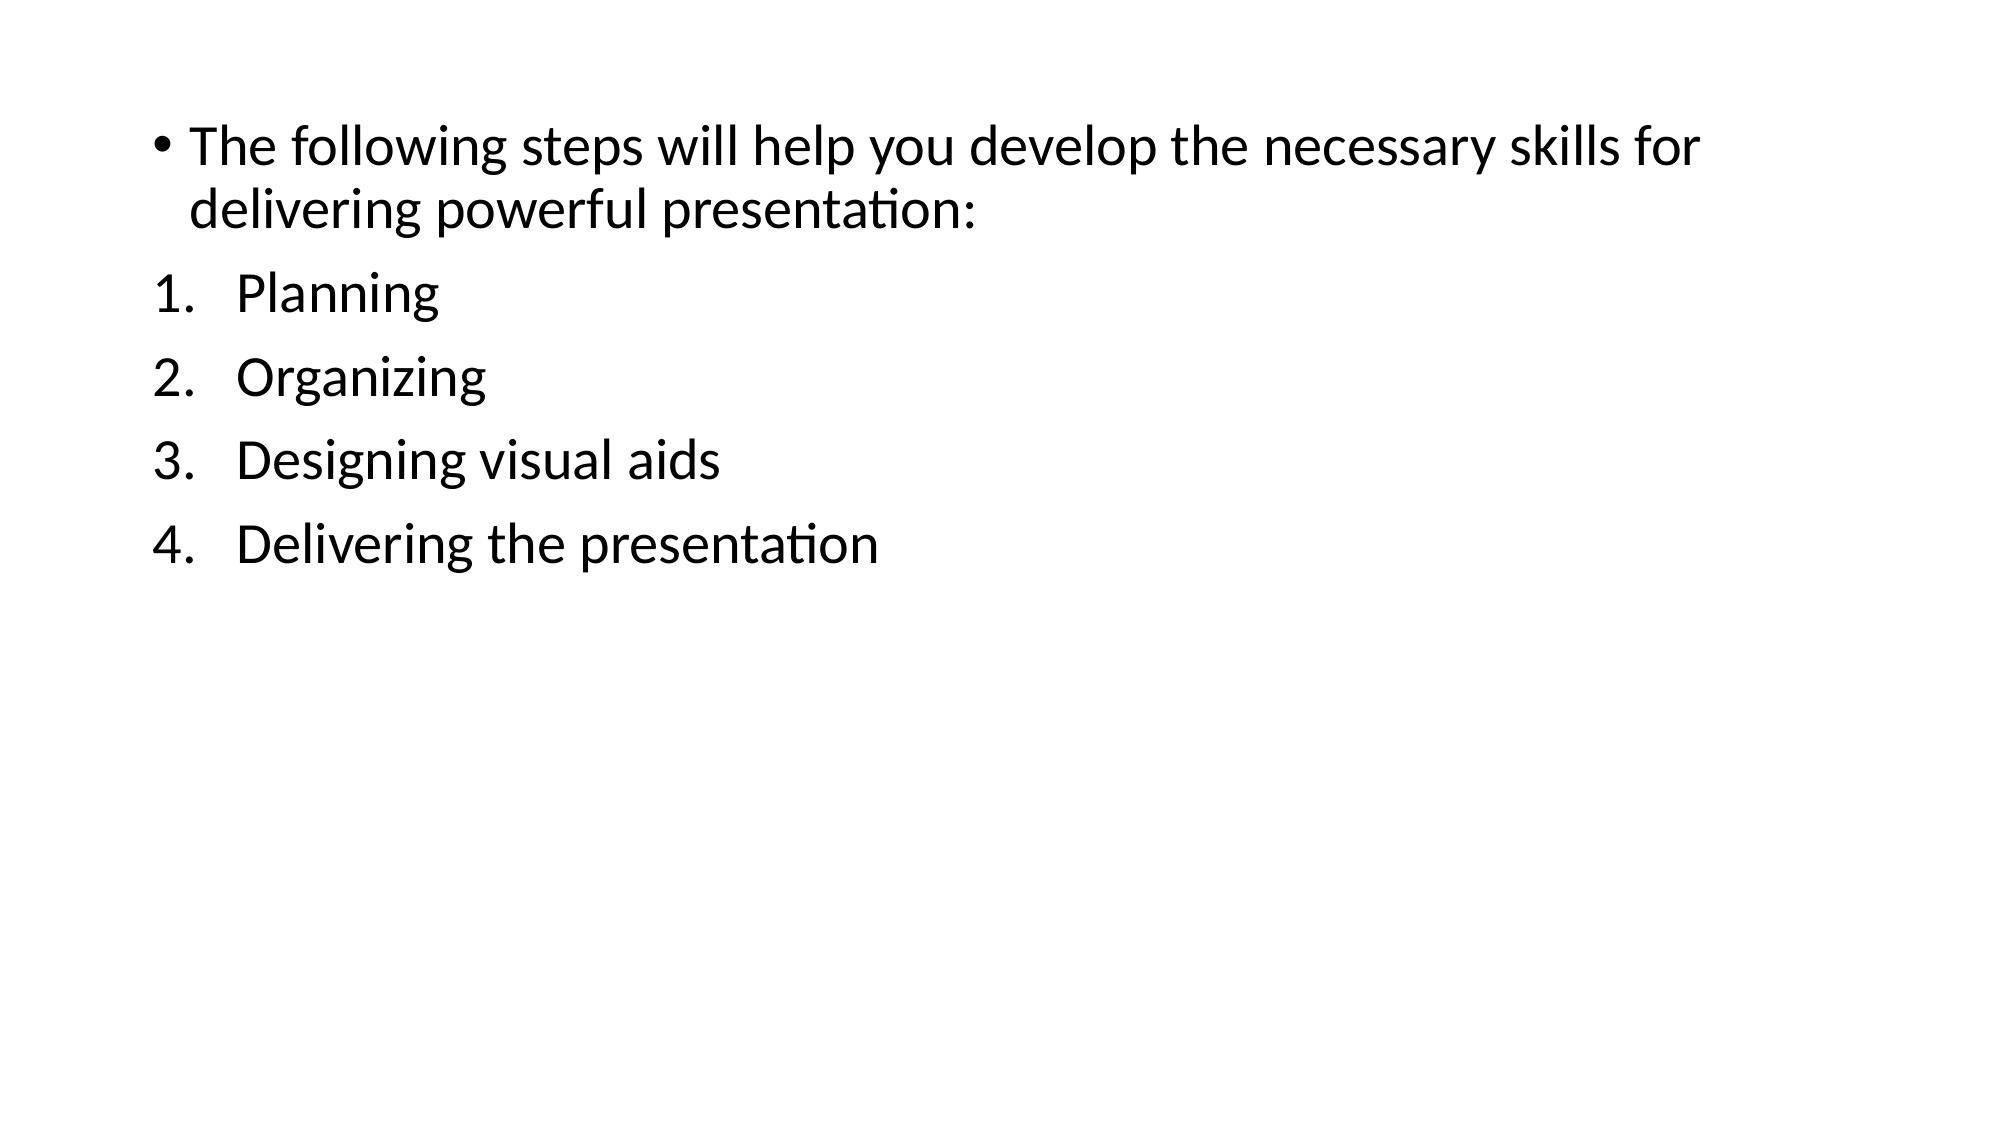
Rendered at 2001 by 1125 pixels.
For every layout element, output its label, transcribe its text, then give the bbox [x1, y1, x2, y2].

list The following steps will help you develop the necessary skills for delivering powerful presentation: Planning Organizing Designing visual aids Delivering the presentation [137, 107, 1863, 1014]
